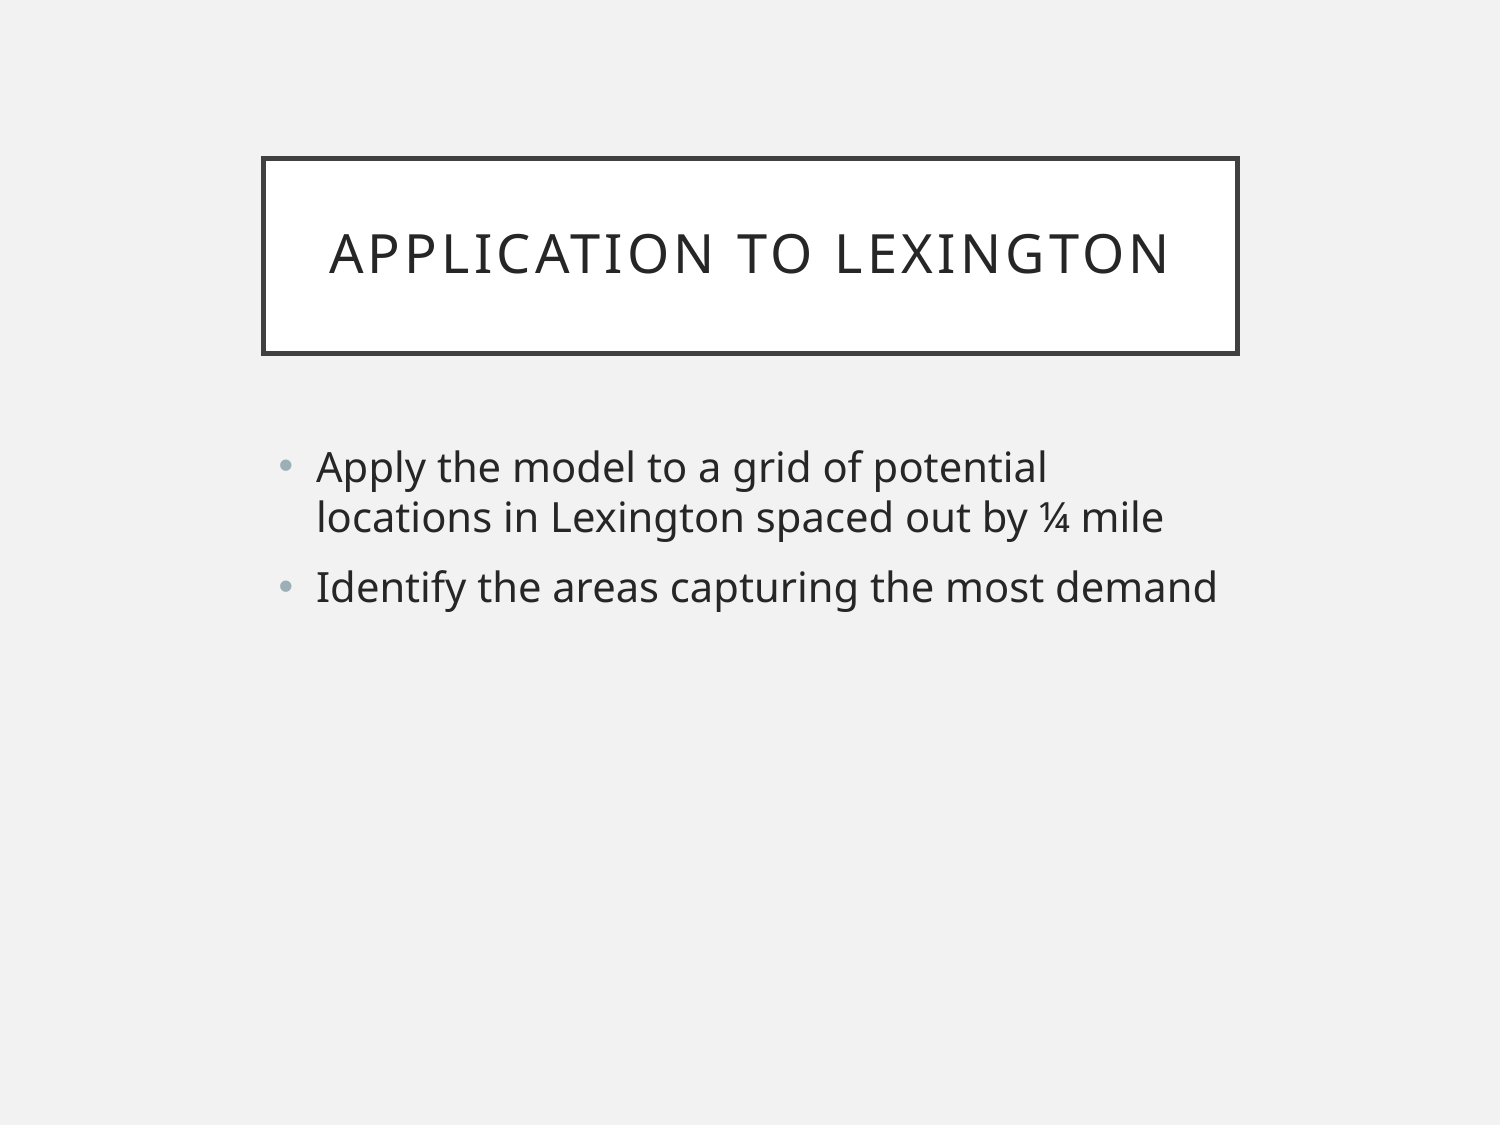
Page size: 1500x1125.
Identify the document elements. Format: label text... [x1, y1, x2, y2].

list Apply the model to a grid of potential locations in Lexington spaced out by ¼ mile Identify the areas capturing the most demand [263, 432, 1238, 942]
title Application to Lexington [261, 156, 1240, 356]
